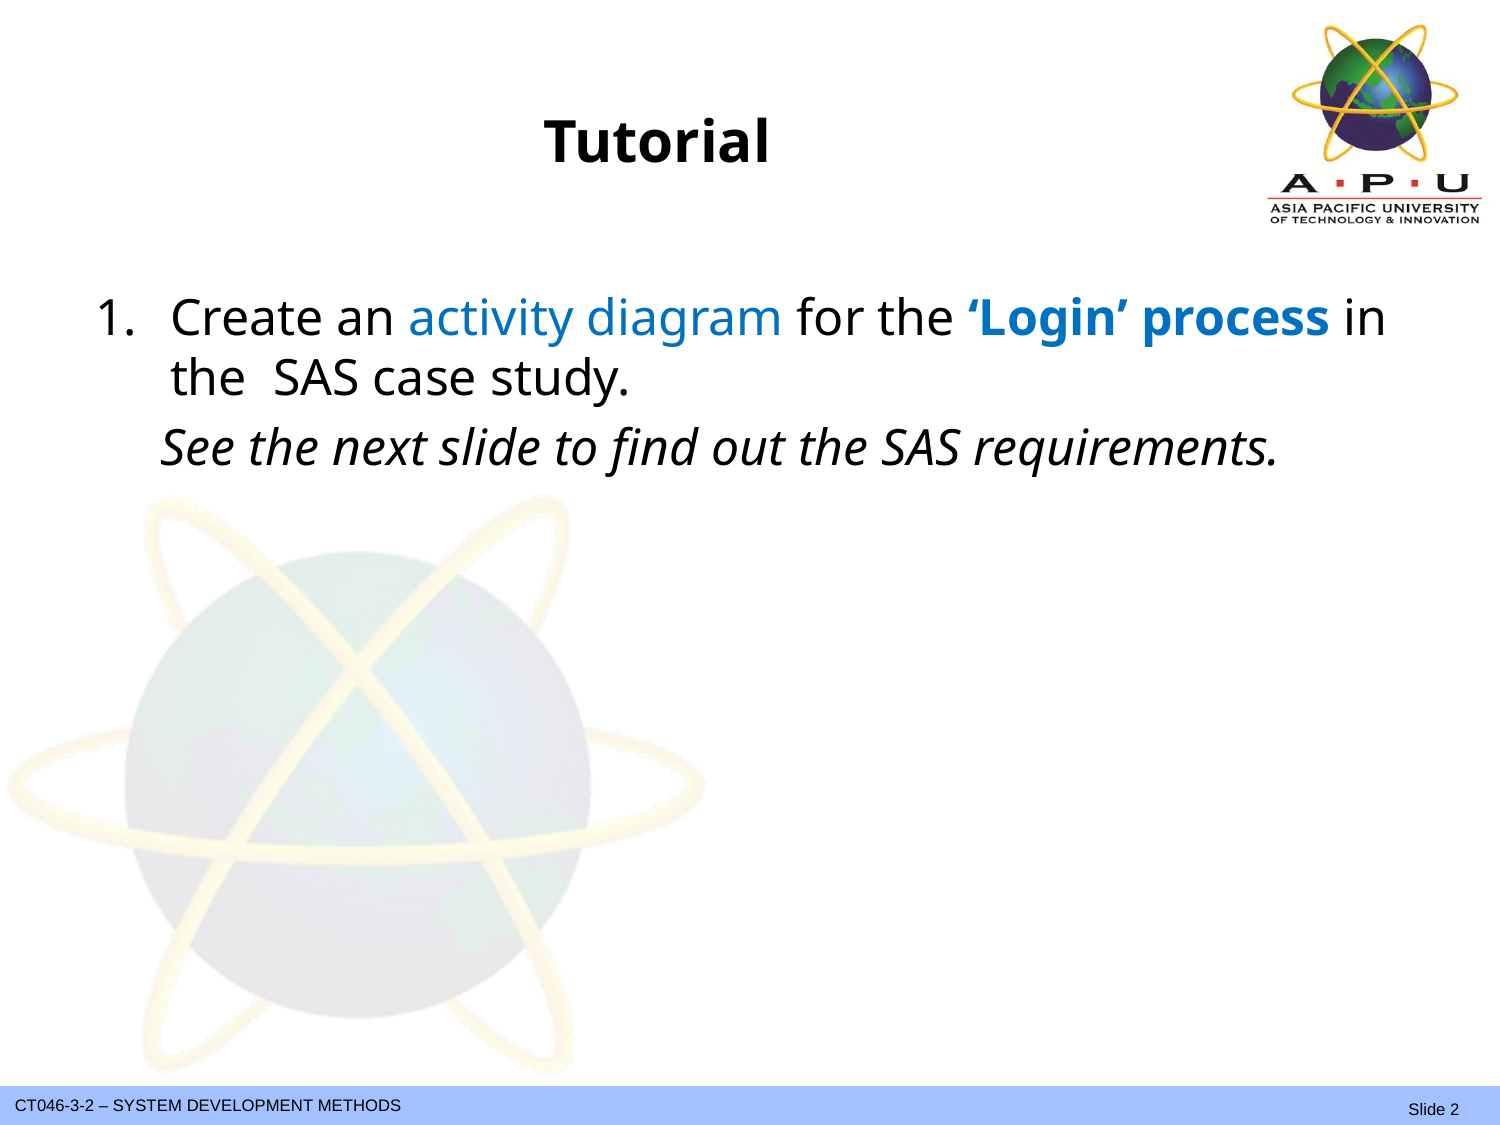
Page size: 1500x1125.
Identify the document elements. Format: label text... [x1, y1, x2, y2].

title Tutorial [79, 44, 1236, 233]
picture [1251, 0, 1500, 249]
list Create an activity diagram for the ‘Login’ process in the SAS case study. See the next slide to find out the SAS requirements. [79, 278, 1431, 1022]
